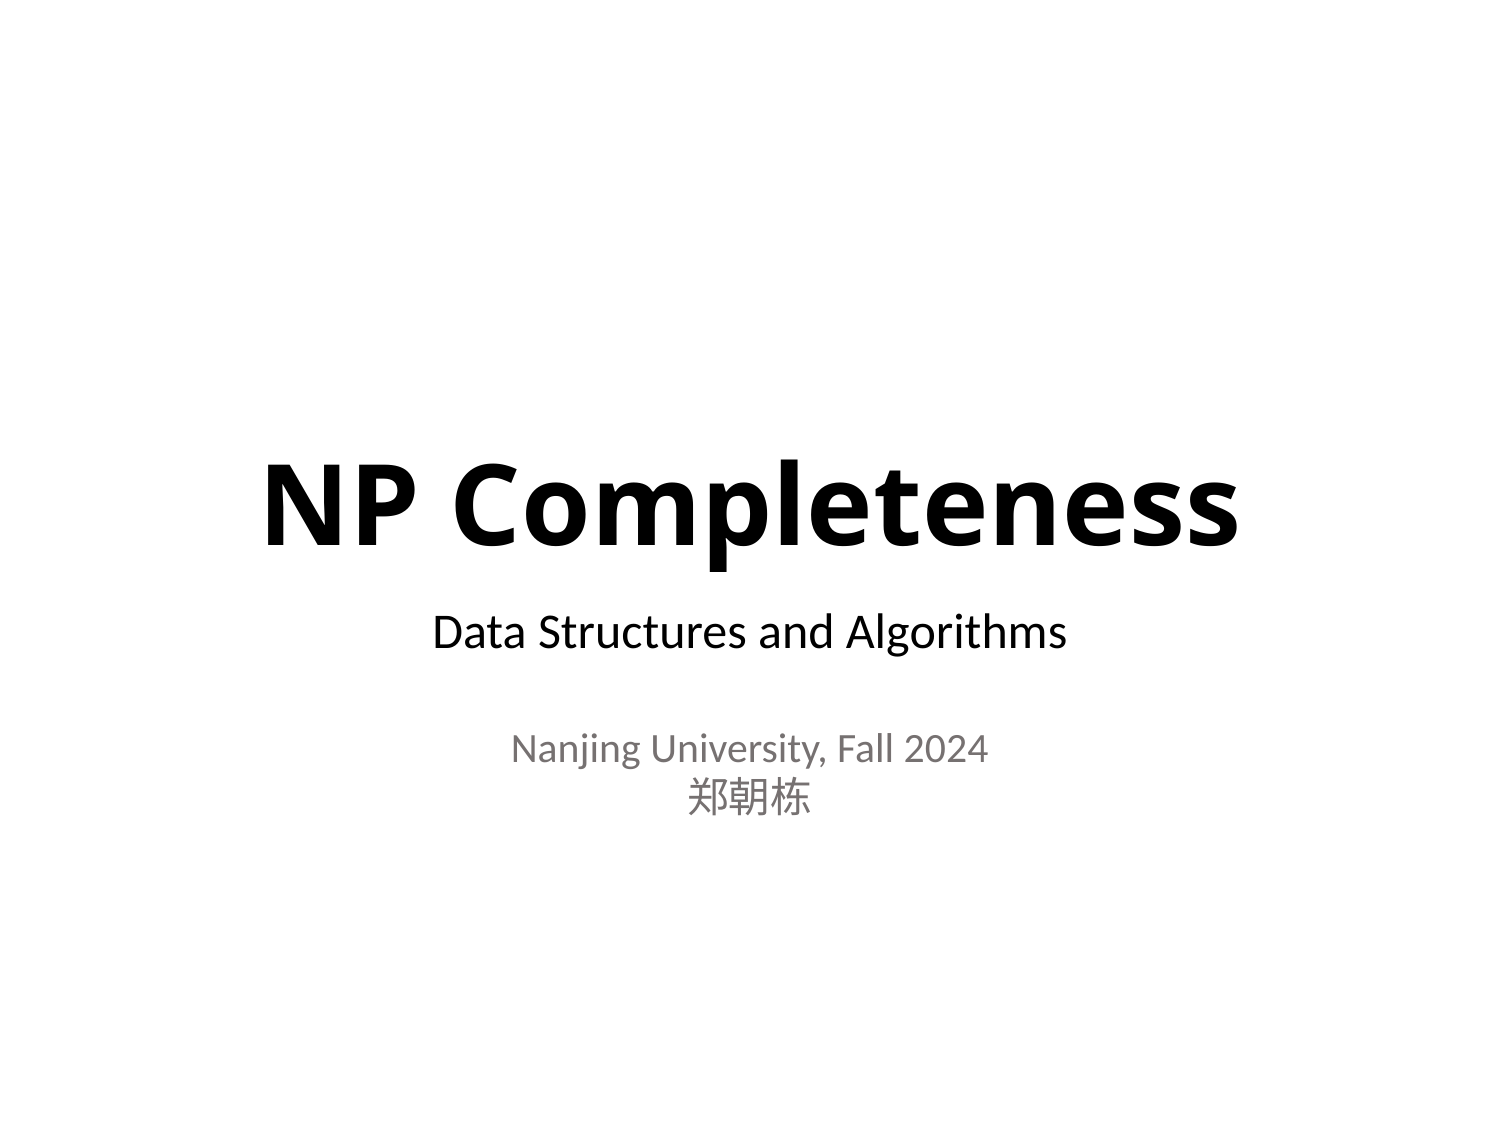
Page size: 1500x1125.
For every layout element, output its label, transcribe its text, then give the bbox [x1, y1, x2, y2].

subtitle Data Structures and Algorithms Nanjing University, Fall 2024 郑朝栋 [187, 590, 1313, 863]
title NP Completeness [112, 184, 1388, 576]
